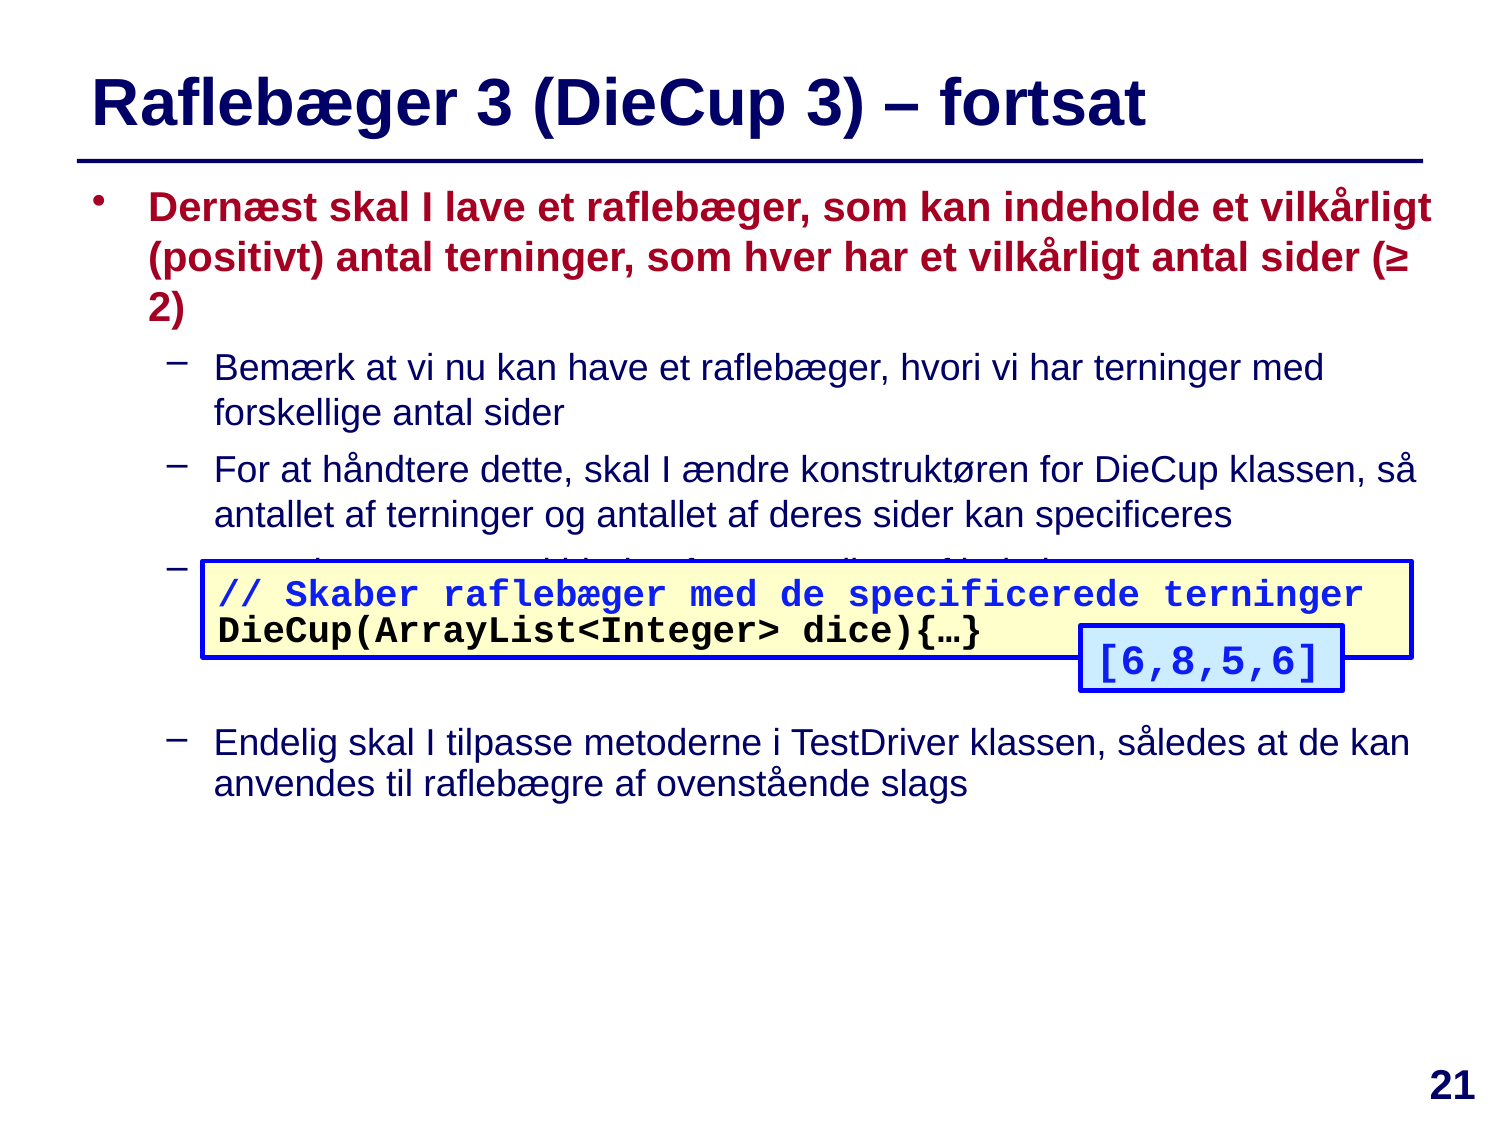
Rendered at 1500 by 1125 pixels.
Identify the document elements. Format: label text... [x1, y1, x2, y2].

title Raflebæger 3 (DieCup 3) – fortsat [76, 42, 1424, 155]
text_box [6,8,5,6] [1080, 625, 1343, 691]
slide_number 21 [1399, 1049, 1500, 1125]
list Dernæst skal I lave et raflebæger, som kan indeholde et vilkårligt (positivt) antal terninger, som hver har et vilkårligt antal sider (≥ 2) Bemærk at vi nu kan have et raflebæger, hvori vi har terninger med forskellige antal sider For at håndtere dette, skal I ændre konstruktøren for DieCup klassen, så antallet af terninger og antallet af deres sider kan specificeres Dette kan gøres ved hjælp af en arrayliste af heltal [76, 172, 1471, 622]
text_box Endelig skal I tilpasse metoderne i TestDriver klassen, således at de kan anvendes til raflebægre af ovenstående slags [76, 716, 1442, 819]
text_box // Skaber raflebæger med de specificerede terninger DieCup(ArrayList<Integer> dice){…} [202, 561, 1412, 658]
